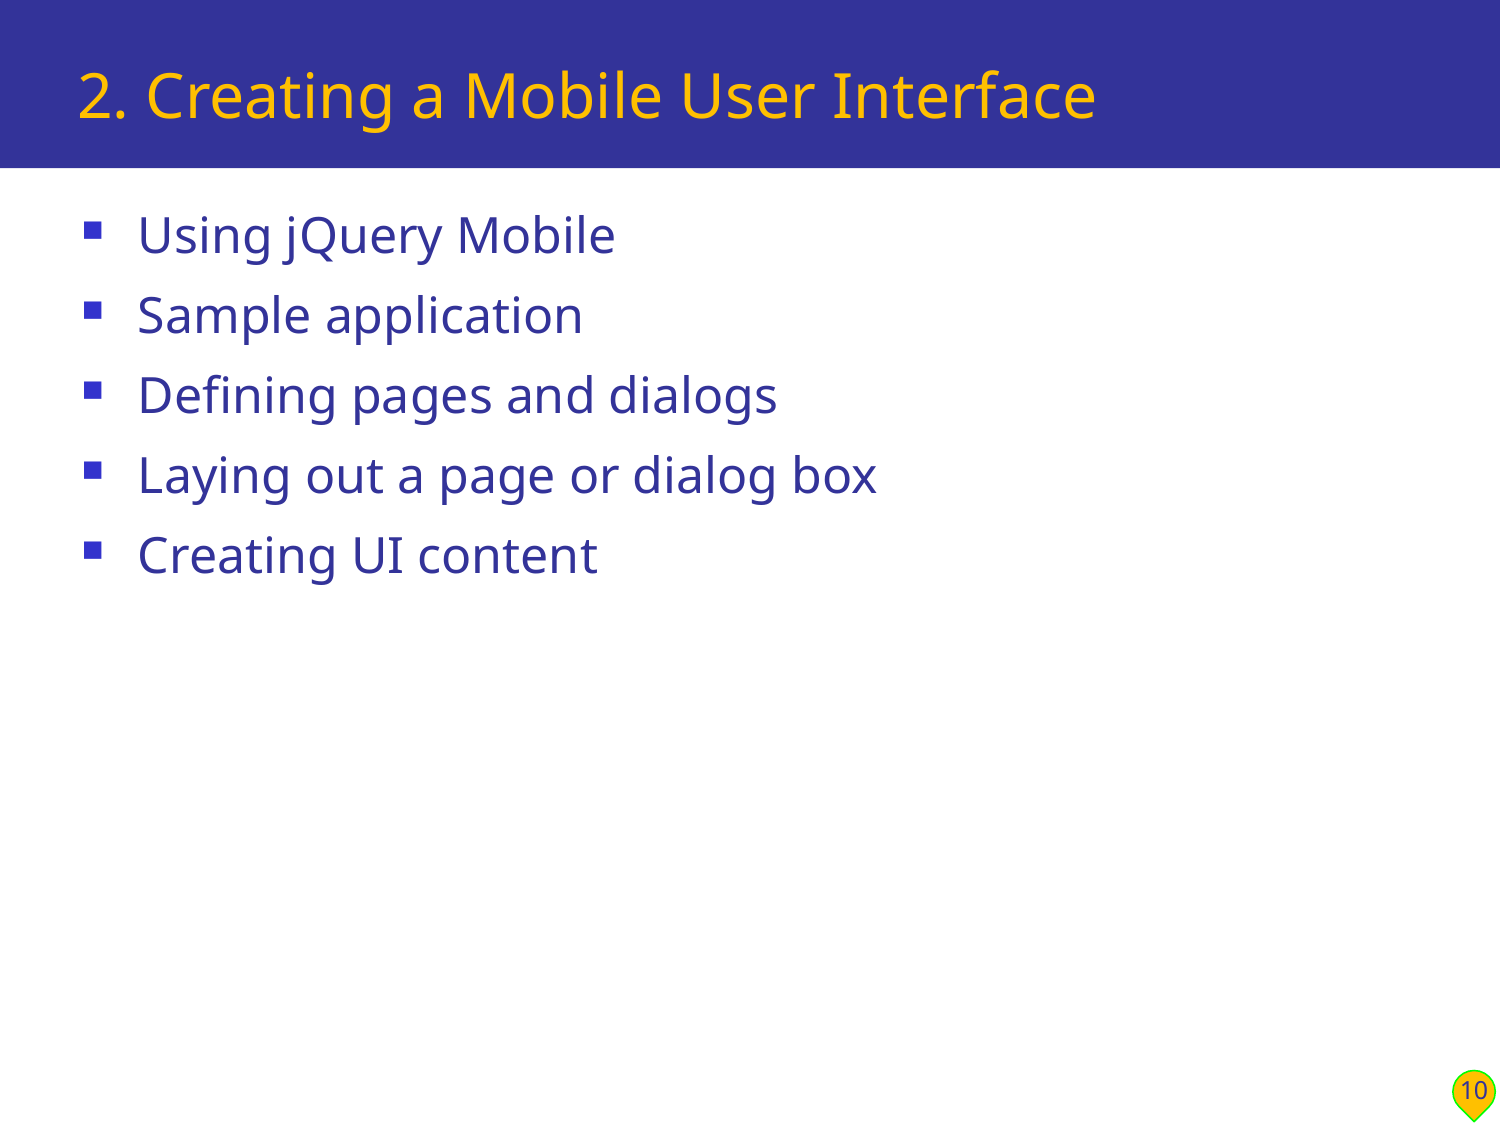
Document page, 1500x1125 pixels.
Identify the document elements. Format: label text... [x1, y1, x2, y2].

footer 10 [1431, 1040, 1500, 1117]
title 2. Creating a Mobile User Interface [61, 24, 1465, 139]
list Using jQuery Mobile Sample application Defining pages and dialogs Laying out a page or dialog box Creating UI content [66, 196, 1460, 1007]
